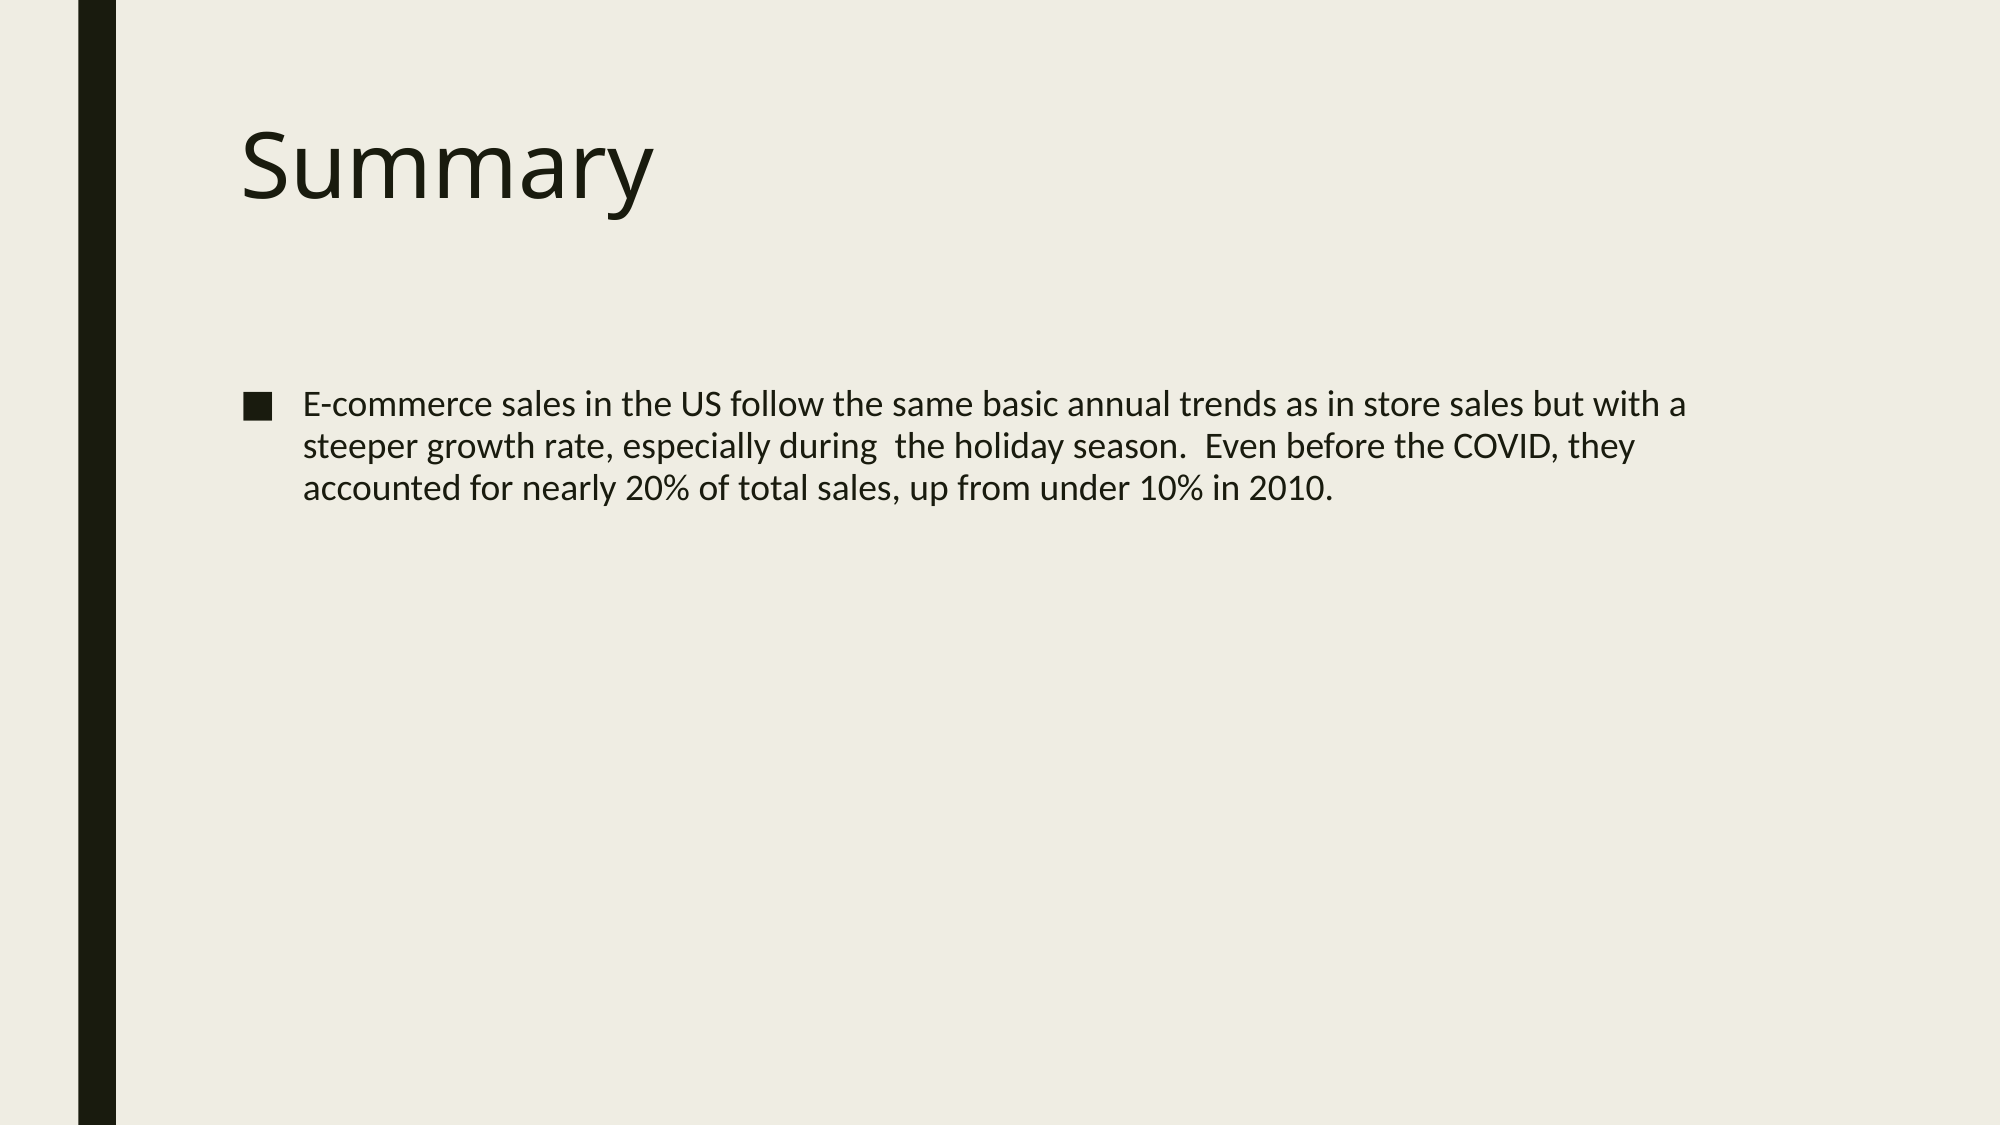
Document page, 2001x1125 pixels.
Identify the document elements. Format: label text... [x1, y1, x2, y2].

title Summary [225, 112, 1800, 357]
list E-commerce sales in the US follow the same basic annual trends as in store sales but with a steeper growth rate, especially during the holiday season. Even before the COVID, they accounted for nearly 20% of total sales, up from under 10% in 2010. [225, 375, 1800, 963]
